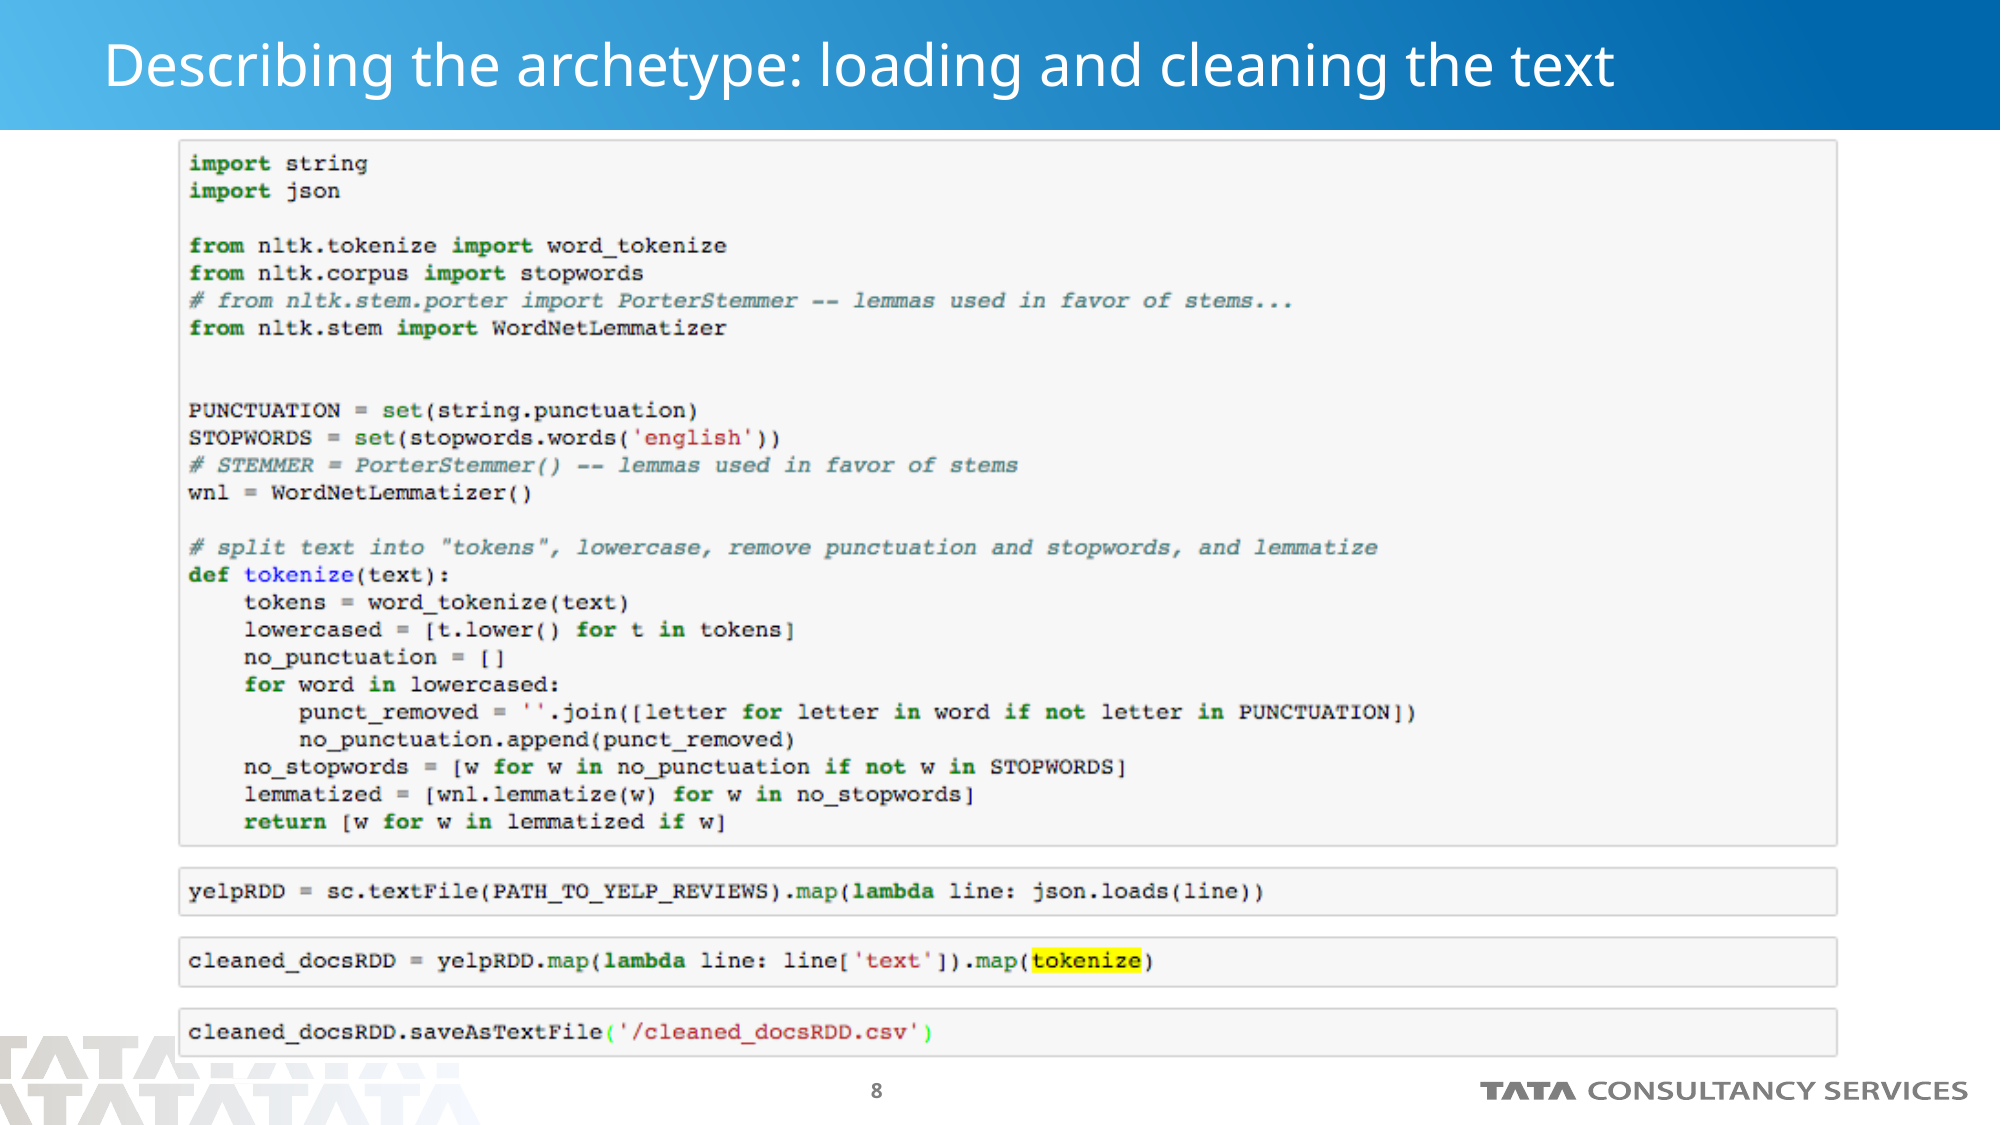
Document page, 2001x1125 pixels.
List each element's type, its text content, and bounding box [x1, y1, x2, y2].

title Describing the archetype: loading and cleaning the text [88, 9, 1950, 116]
picture [175, 136, 1842, 1063]
